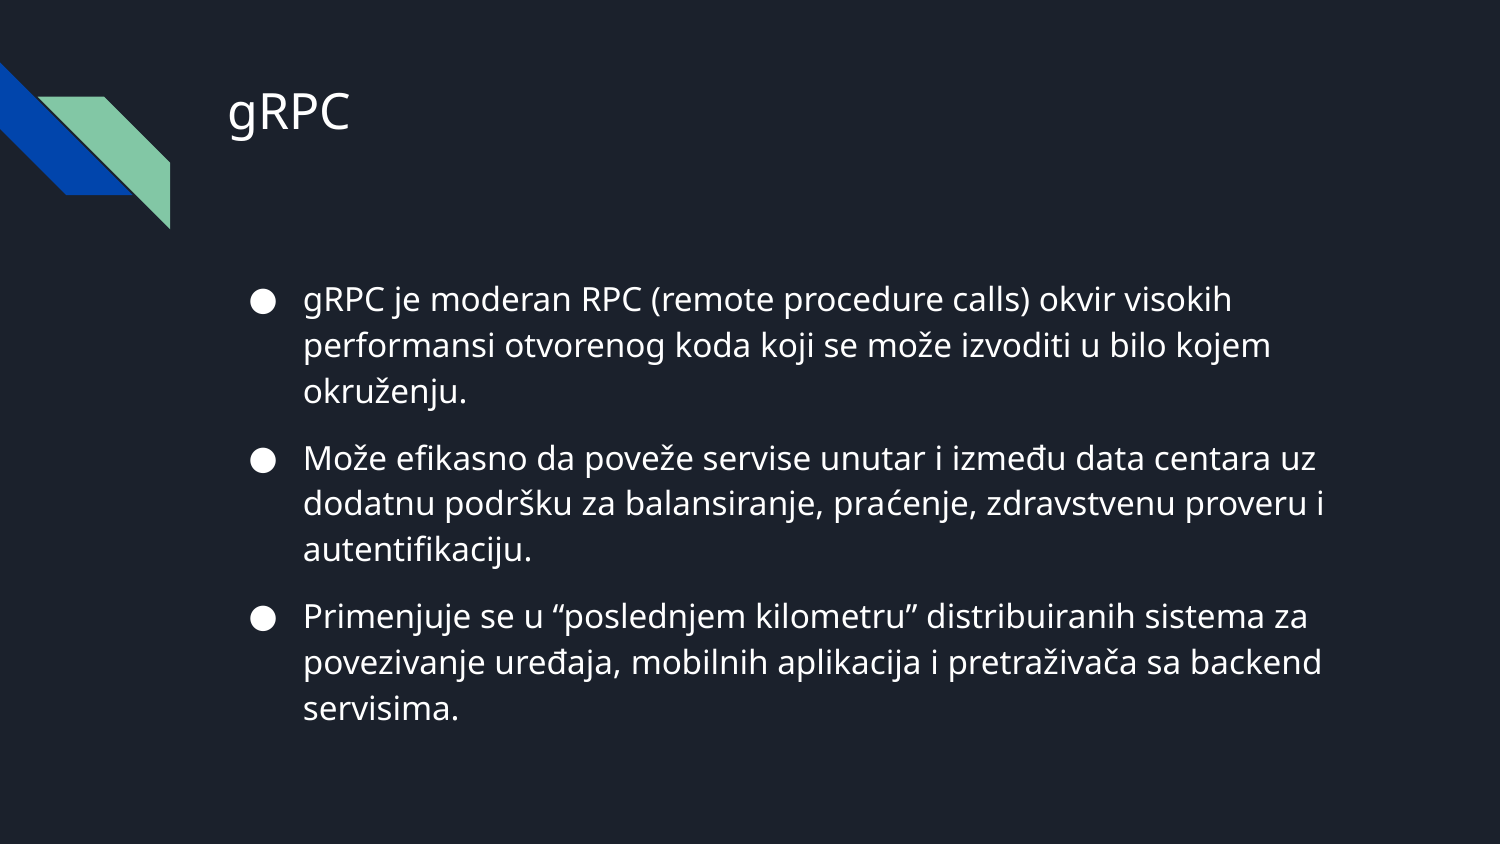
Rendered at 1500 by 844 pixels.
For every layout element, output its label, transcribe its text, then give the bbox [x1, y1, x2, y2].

title gRPC [212, 64, 1368, 215]
list gRPC je moderan RPC (remote procedure calls) okvir visokih performansi otvorenog koda koji se može izvoditi u bilo kojem okruženju. Može efikasno da poveže servise unutar i između data centara uz dodatnu podršku za balansiranje, praćenje, zdravstvenu proveru i autentifikaciju. Primenjuje se u “poslednjem kilometru” distribuiranih sistema za povezivanje uređaja, mobilnih aplikacija i pretraživača sa backend servisima. [212, 257, 1368, 735]
